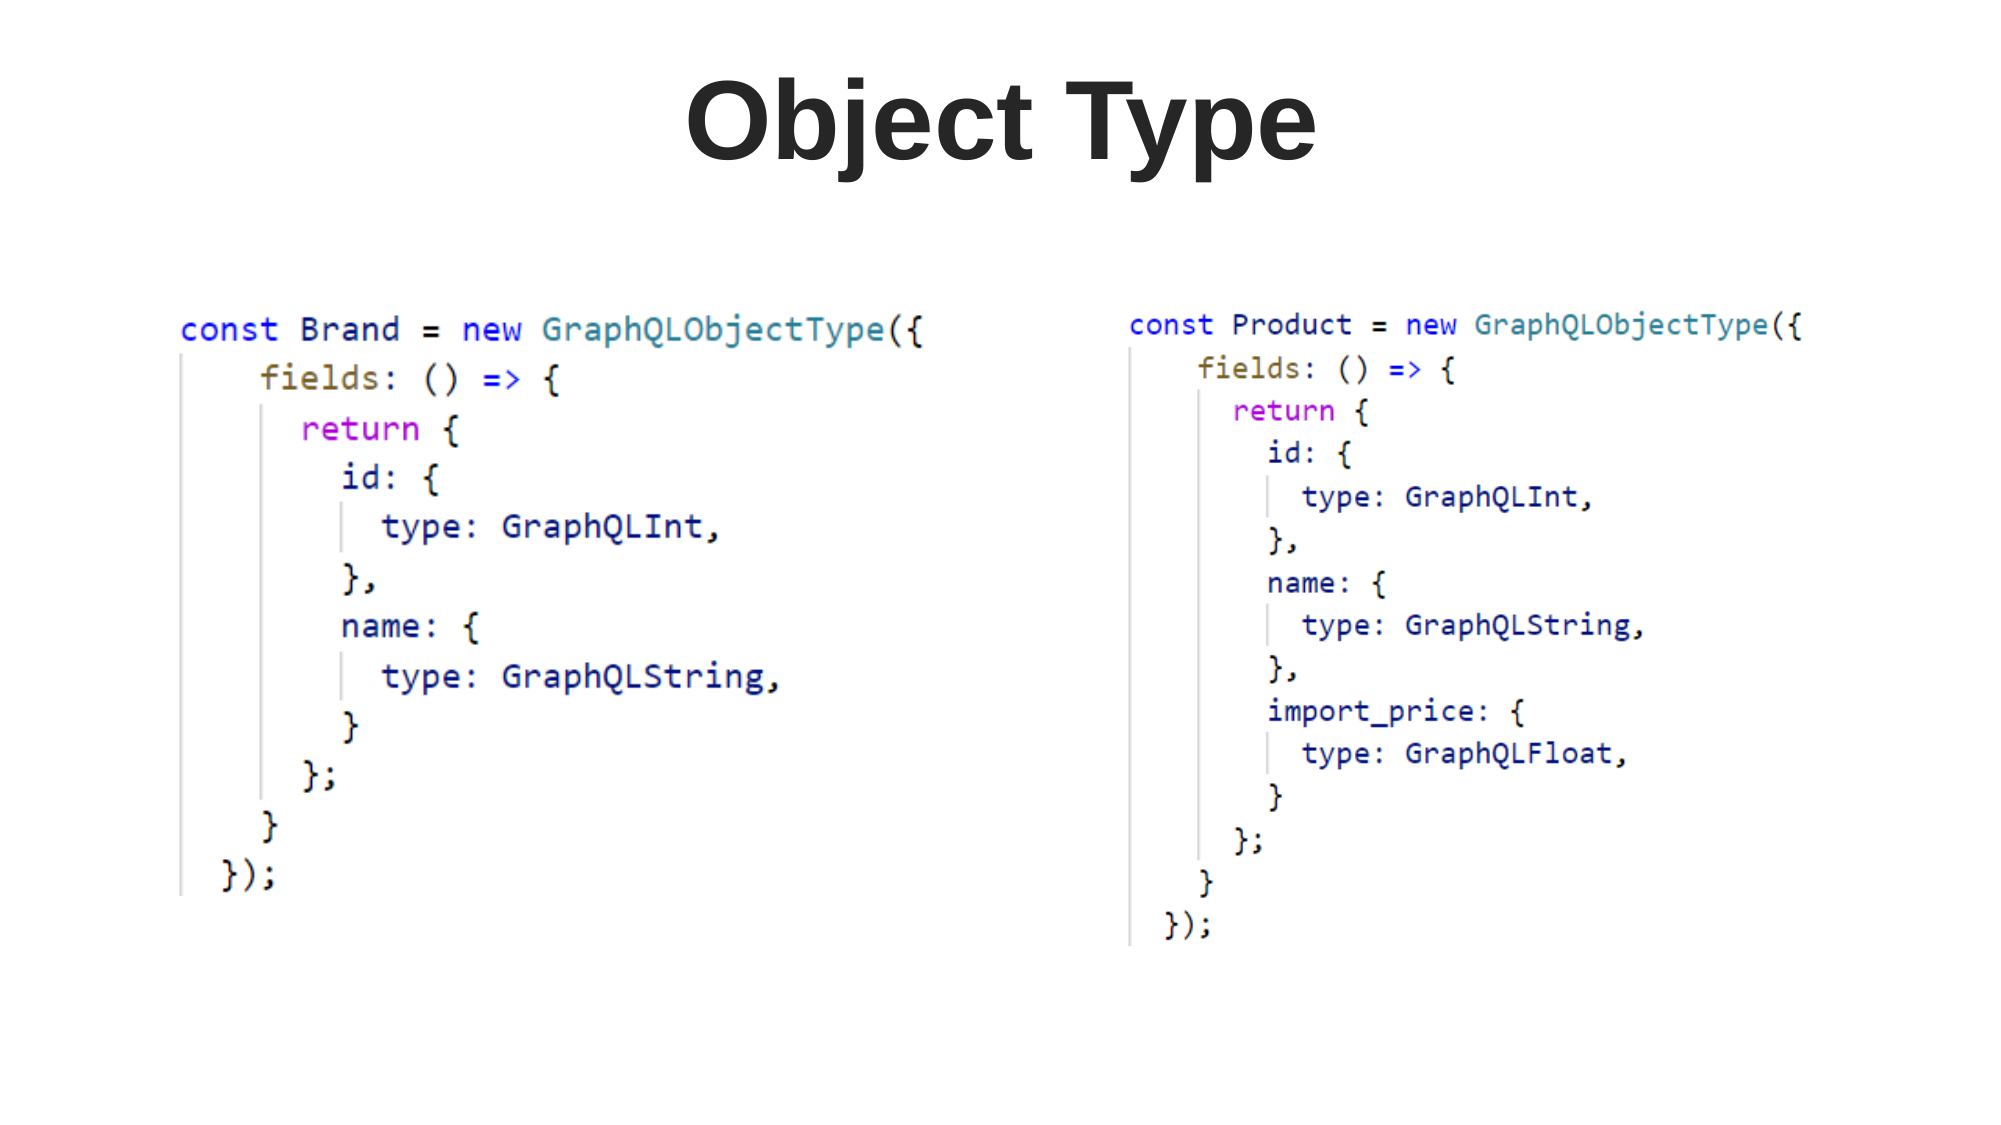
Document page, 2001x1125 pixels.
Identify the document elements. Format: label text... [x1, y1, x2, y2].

picture [1121, 305, 1809, 959]
text_box Object Type [53, 55, 1952, 175]
picture [178, 305, 934, 896]
